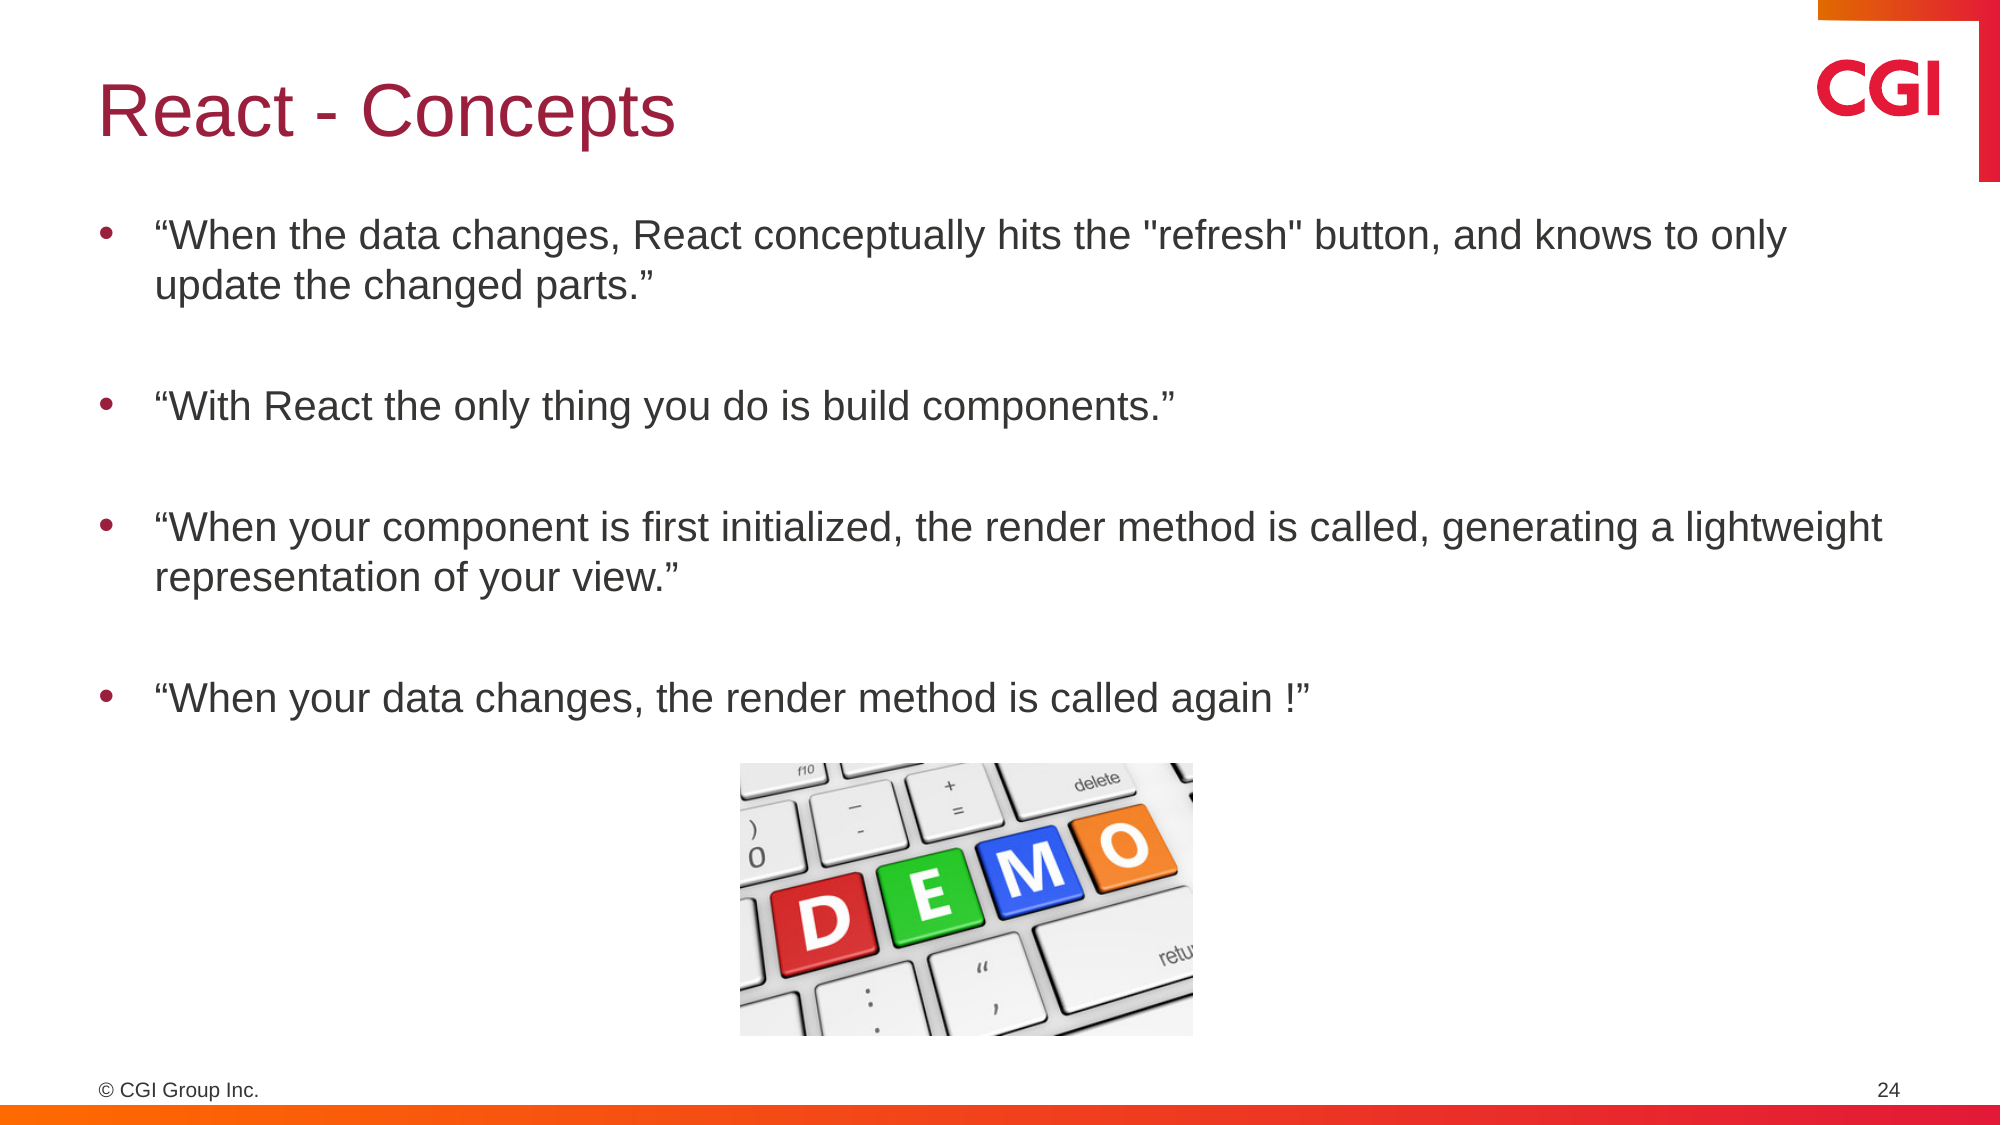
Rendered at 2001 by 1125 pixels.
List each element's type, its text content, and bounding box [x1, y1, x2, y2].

title React - Concepts [97, 30, 1737, 182]
slide_number 24 [1857, 1075, 1901, 1104]
list “When the data changes, React conceptually hits the "refresh" button, and knows to only update the changed parts.” “With React the only thing you do is build components.” “When your component is first initialized, the render method is called, generating a lightweight representation of your view.” “When your data changes, the render method is called again !” [98, 208, 1898, 1047]
picture [739, 762, 1193, 1036]
